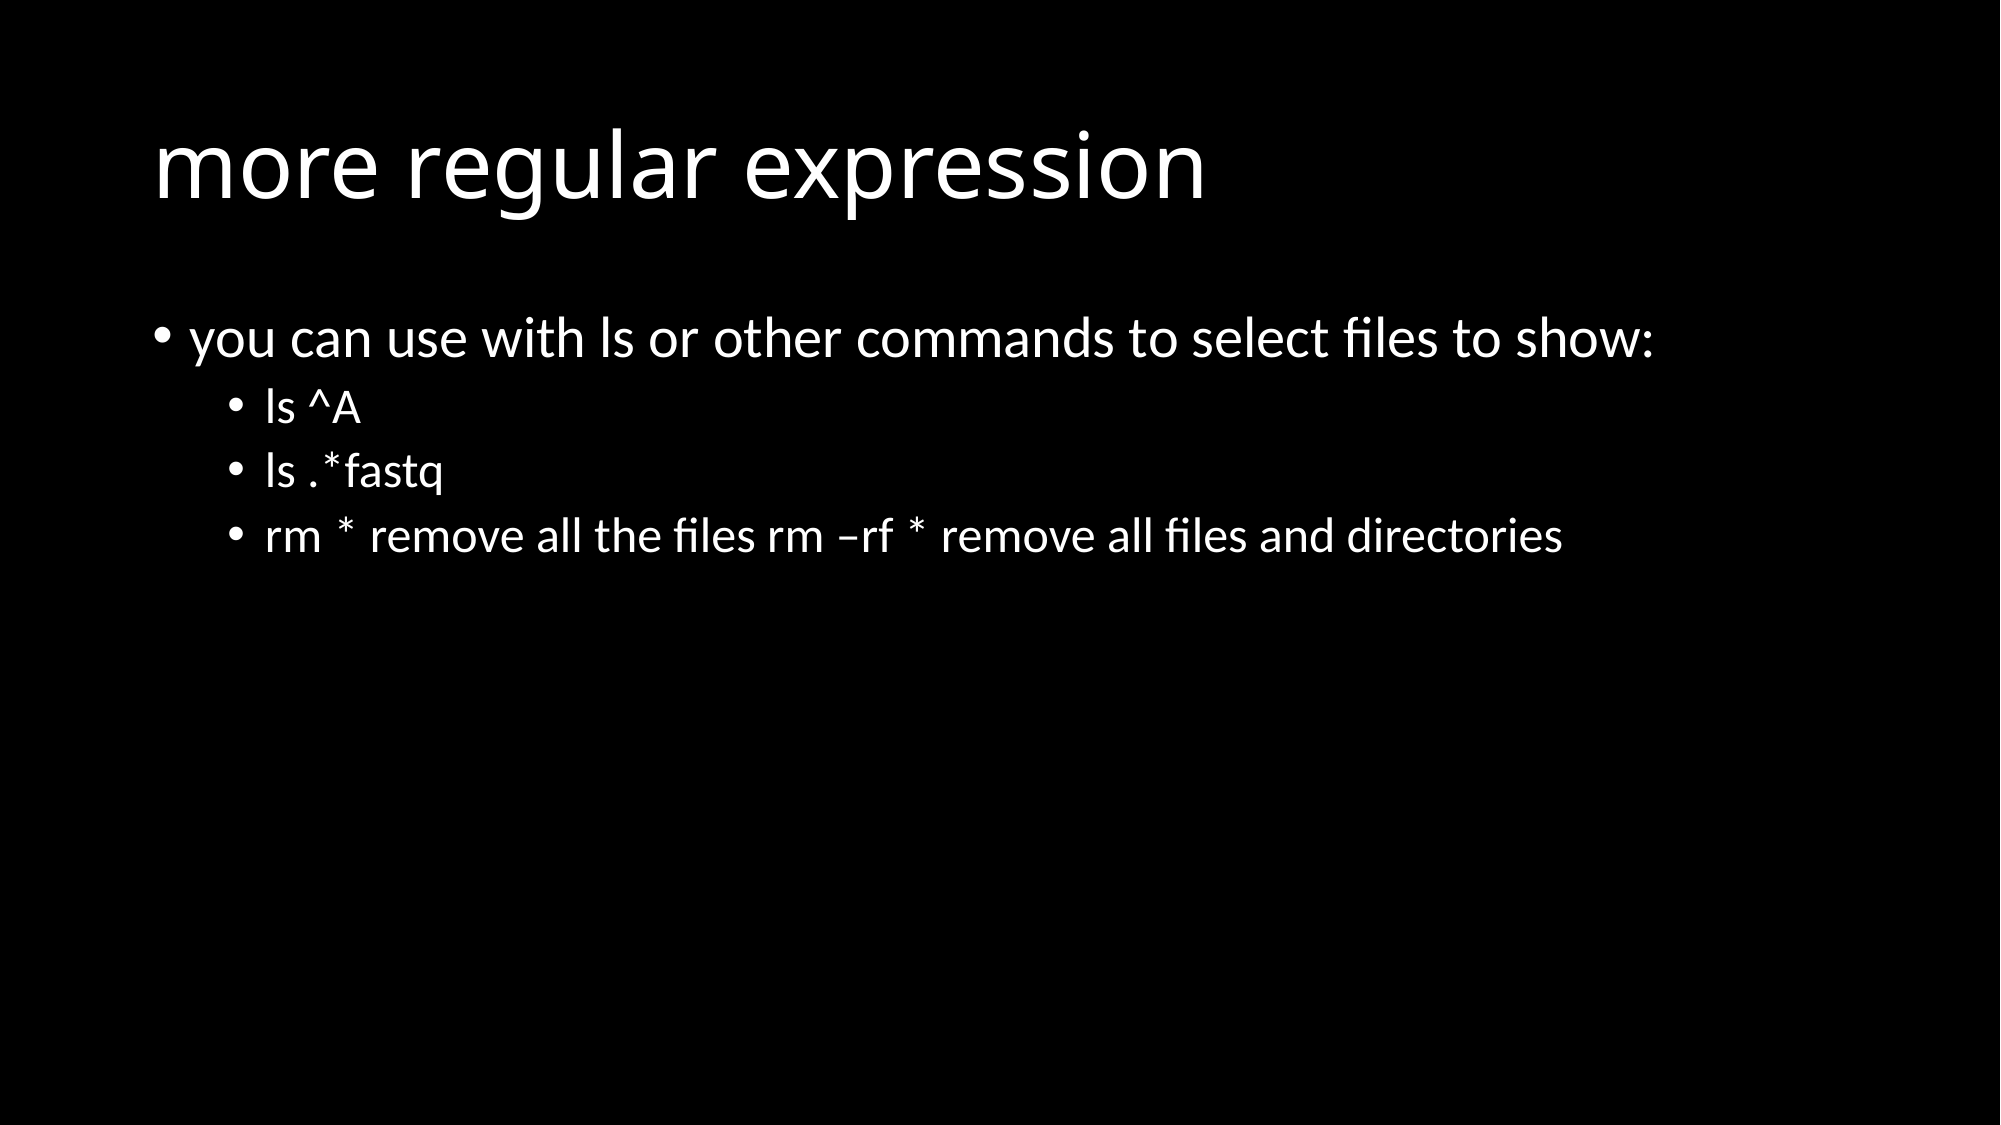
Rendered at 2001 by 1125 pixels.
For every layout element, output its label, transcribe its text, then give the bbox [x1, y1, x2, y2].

list you can use with ls or other commands to select files to show: ls ^A ls .*fastq rm * remove all the files rm –rf * remove all files and directories [137, 299, 1863, 1014]
title more regular expression [137, 59, 1863, 278]
